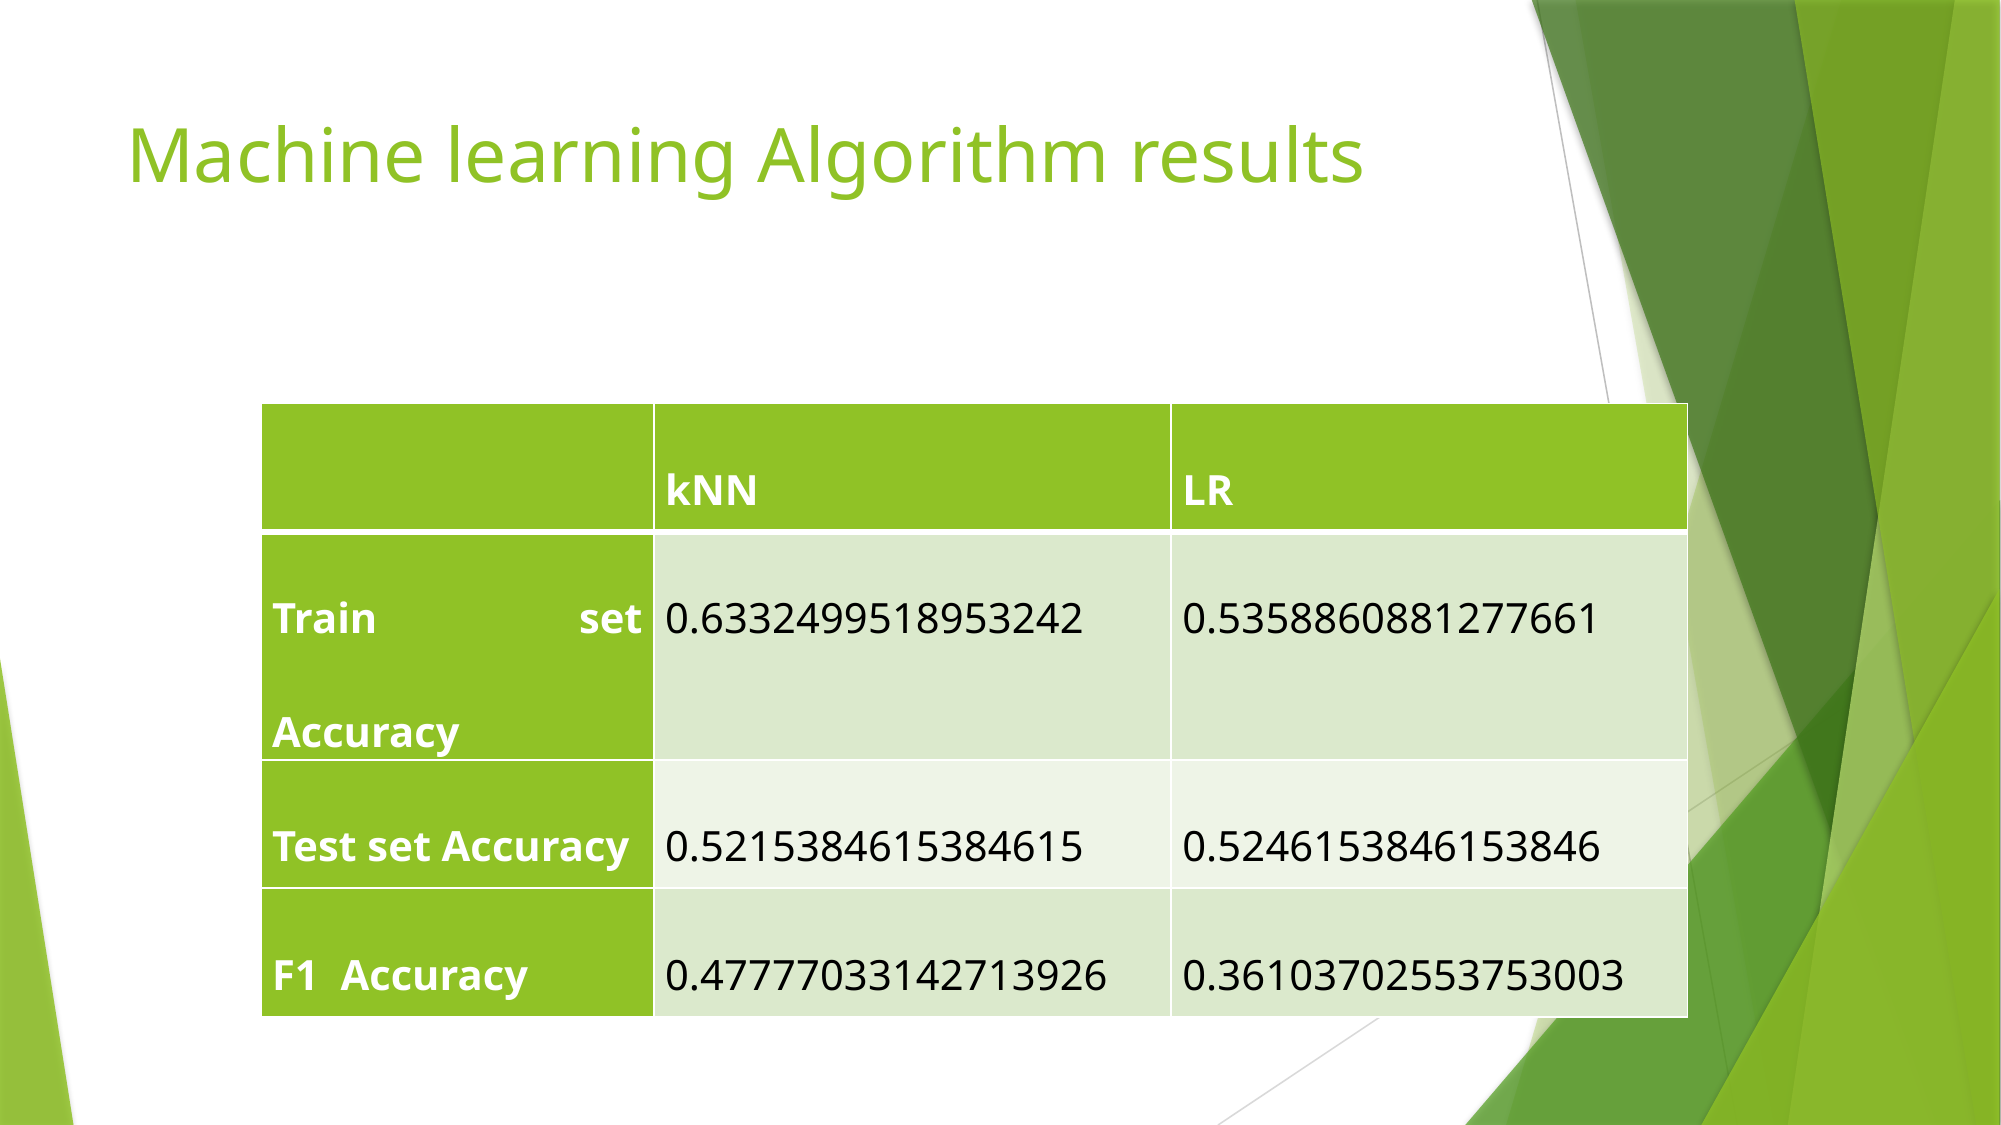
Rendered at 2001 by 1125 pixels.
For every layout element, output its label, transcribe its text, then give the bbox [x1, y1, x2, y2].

title Machine learning Algorithm results [111, 99, 1522, 317]
table_cell 0.5215384615384615 [655, 761, 1170, 887]
table_cell 0.47777033142713926 [655, 889, 1170, 1016]
table_header [262, 404, 653, 529]
table_cell 0.36103702553753003 [1172, 889, 1687, 1016]
table_cell Test set Accuracy [262, 761, 653, 887]
table_cell Train set Accuracy [262, 535, 653, 759]
table_header kNN [655, 404, 1170, 529]
table_cell 0.5246153846153846 [1172, 761, 1687, 887]
table_cell F1 Accuracy [262, 889, 653, 1016]
table_header LR [1172, 404, 1687, 529]
table_cell 0.5358860881277661 [1172, 535, 1687, 759]
table_cell 0.6332499518953242 [655, 535, 1170, 759]
